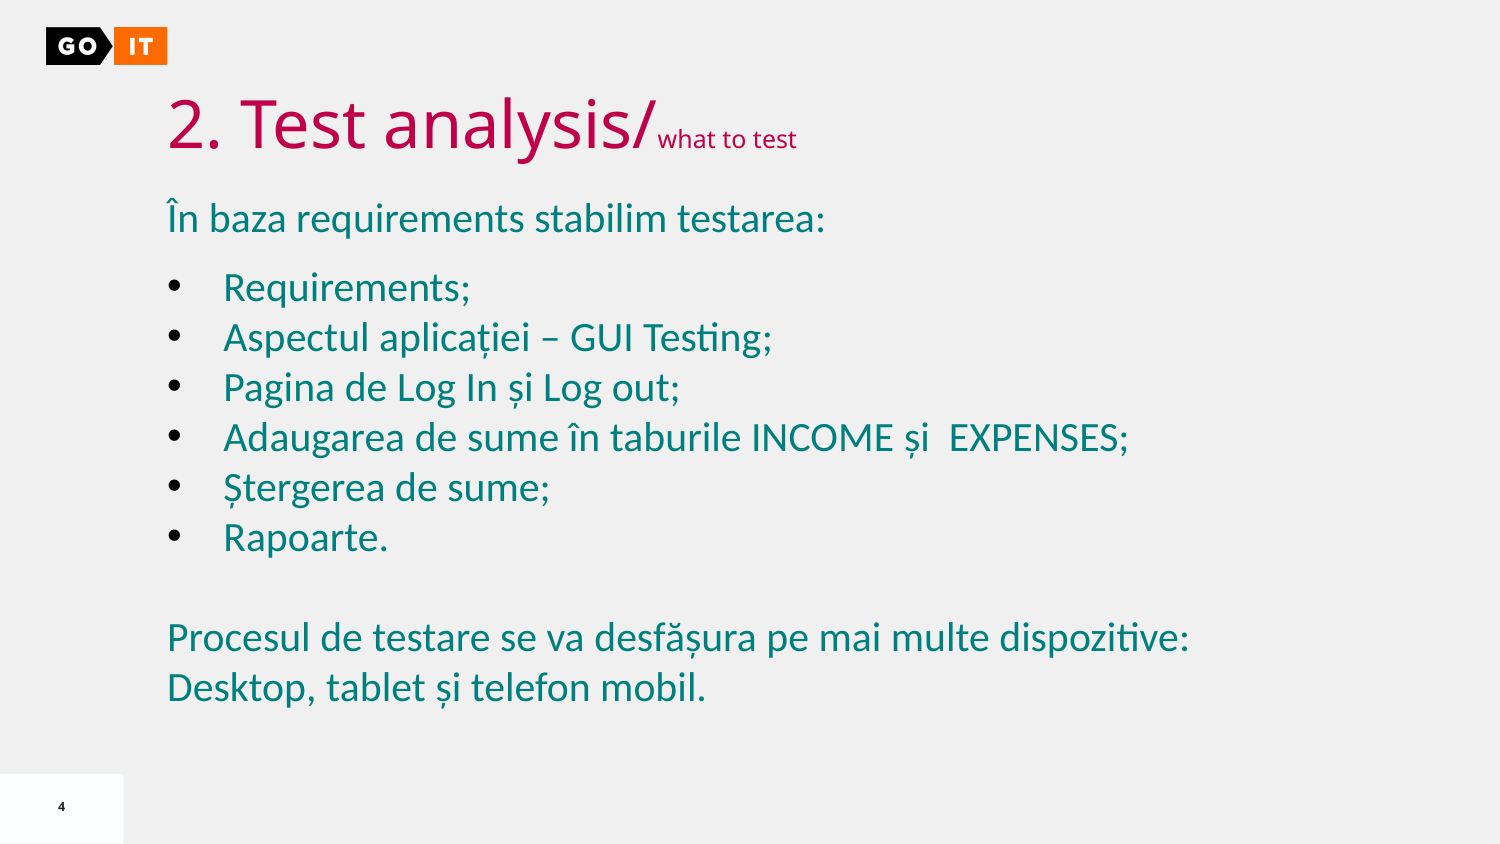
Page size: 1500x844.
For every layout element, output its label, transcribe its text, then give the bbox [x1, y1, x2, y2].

picture [46, 27, 168, 65]
text_box Requirements; Aspectul aplicației – GUI Testing; Pagina de Log In și Log out; Adaugarea de sume în taburile INCOME și EXPENSES; Ștergerea de sume; Rapoarte. Procesul de testare se va desfășura pe mai multe dispozitive: Desktop, tablet și telefon mobil. [152, 244, 1450, 725]
text_box În baza requirements stabilim testarea: [152, 175, 1450, 244]
text_box 2. Test analysis/what to test [152, 66, 1044, 175]
